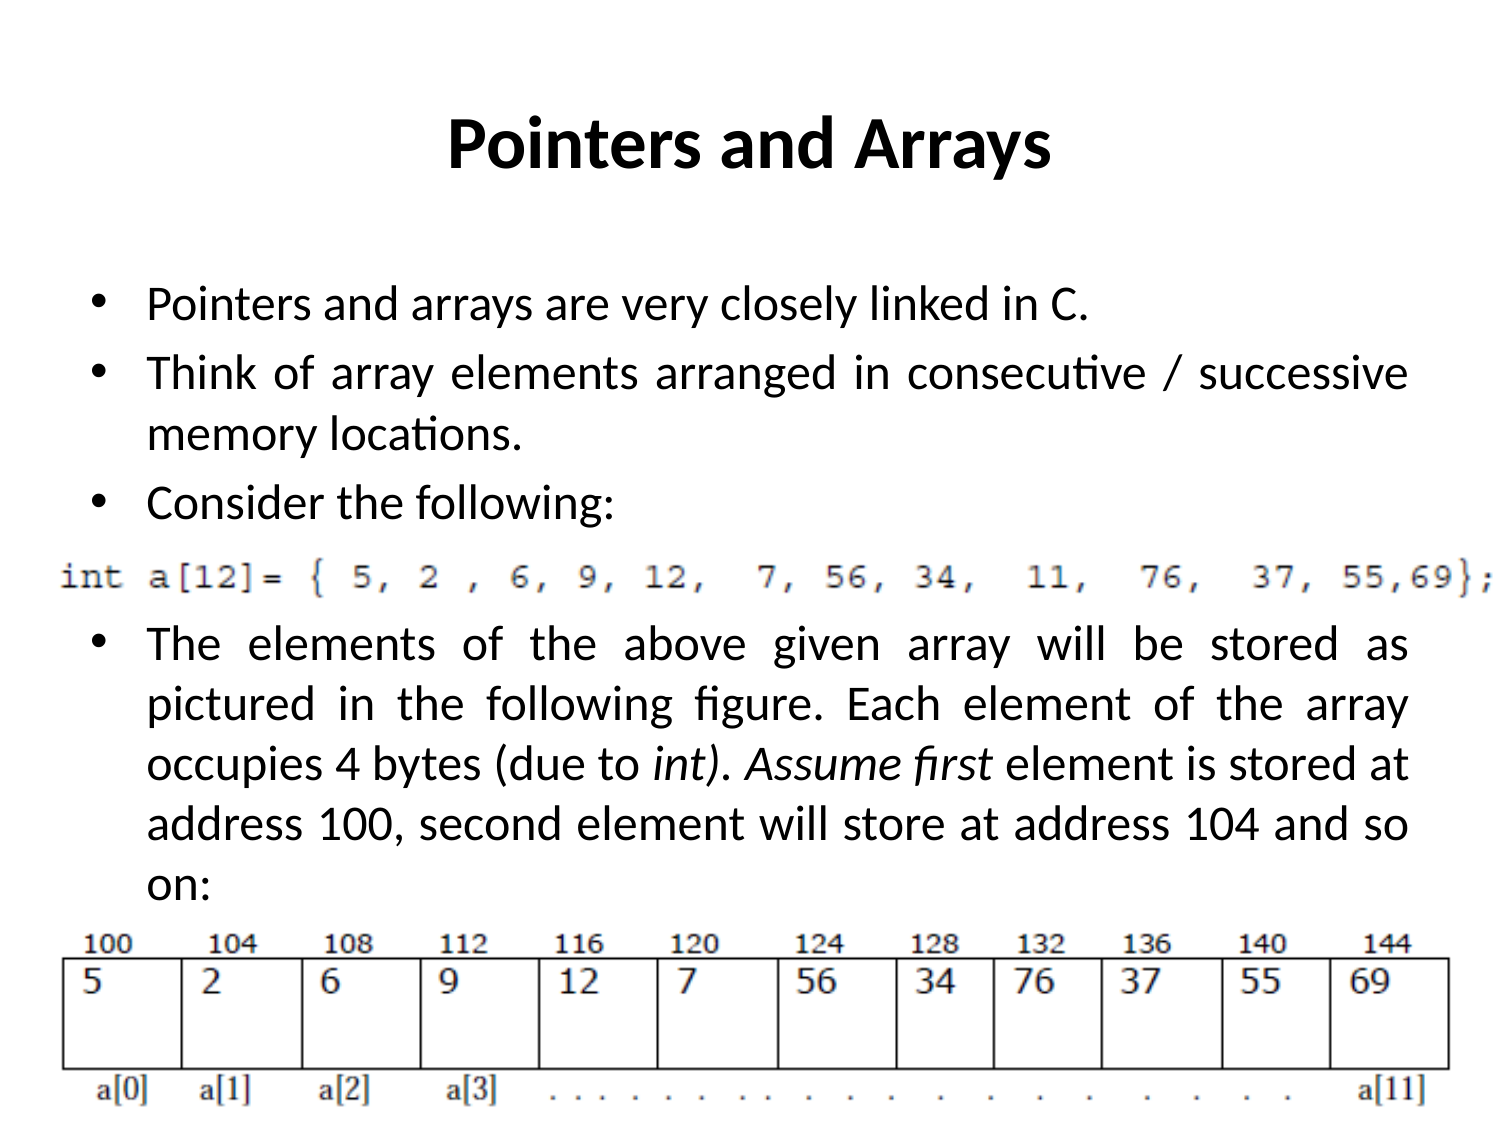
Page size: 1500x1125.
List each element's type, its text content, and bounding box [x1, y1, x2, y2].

list Pointers and arrays are very closely linked in C. Think of array elements arranged in consecutive / successive memory locations. Consider the following: The elements of the above given array will be stored as pictured in the following figure. Each element of the array occupies 4 bytes (due to int). Assume first element is stored at address 100, second element will store at address 104 and so on: [75, 262, 1425, 548]
picture [49, 924, 1463, 1113]
list Pointers and arrays are very closely linked in C. Think of array elements arranged in consecutive / successive memory locations. Consider the following: The elements of the above given array will be stored as pictured in the following figure. Each element of the array occupies 4 bytes (due to int). Assume first element is stored at address 100, second element will store at address 104 and so on: [75, 622, 1425, 922]
title Pointers and Arrays [75, 45, 1425, 233]
picture [49, 549, 1500, 613]
